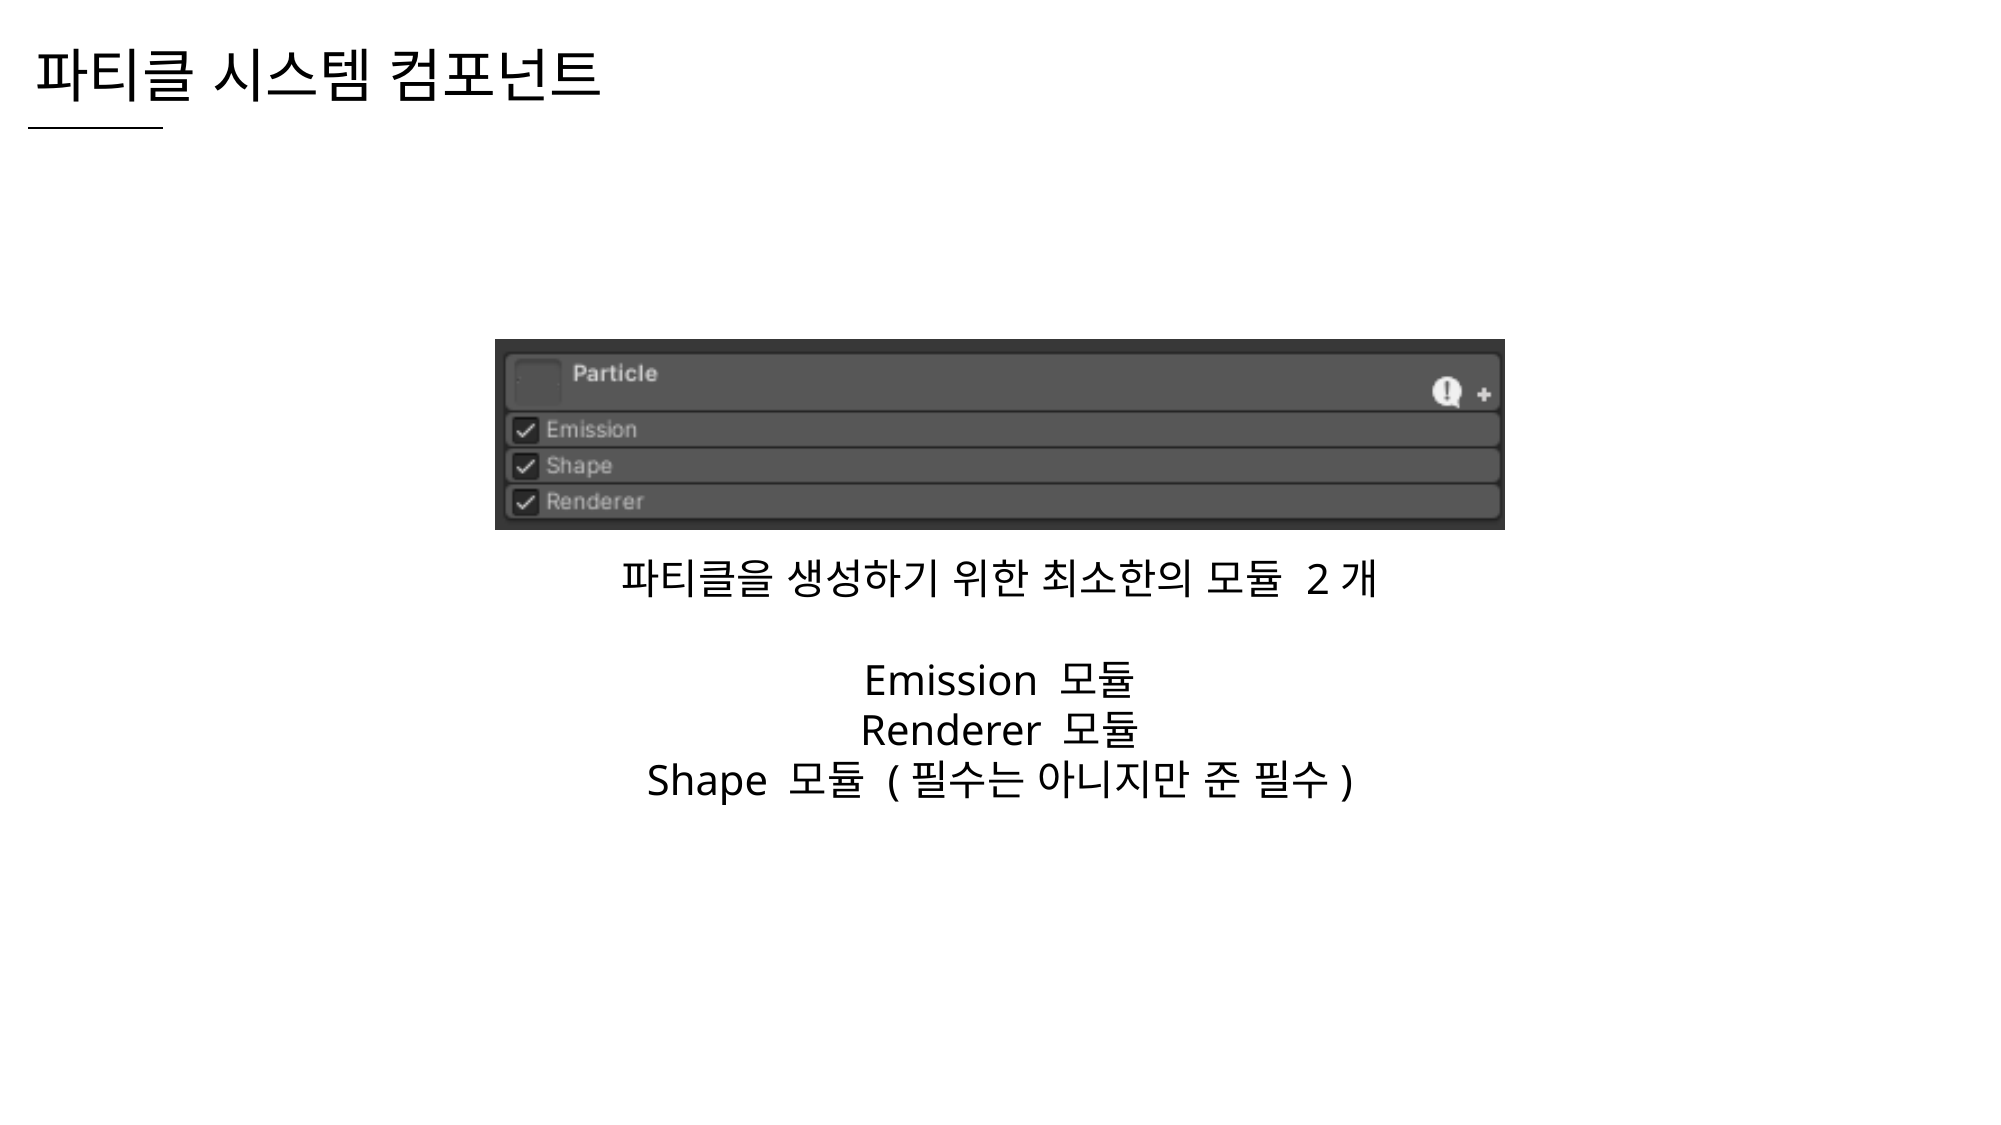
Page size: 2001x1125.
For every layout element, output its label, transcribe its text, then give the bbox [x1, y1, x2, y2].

text_box 파티클을 생성하기 위한 최소한의 모듈 2개 Emission 모듈 Renderer 모듈 Shape 모듈 (필수는 아니지만 준 필수) [606, 546, 1394, 811]
picture [495, 339, 1505, 530]
text_box 파티클 시스템 컴포넌트 [20, 31, 618, 117]
